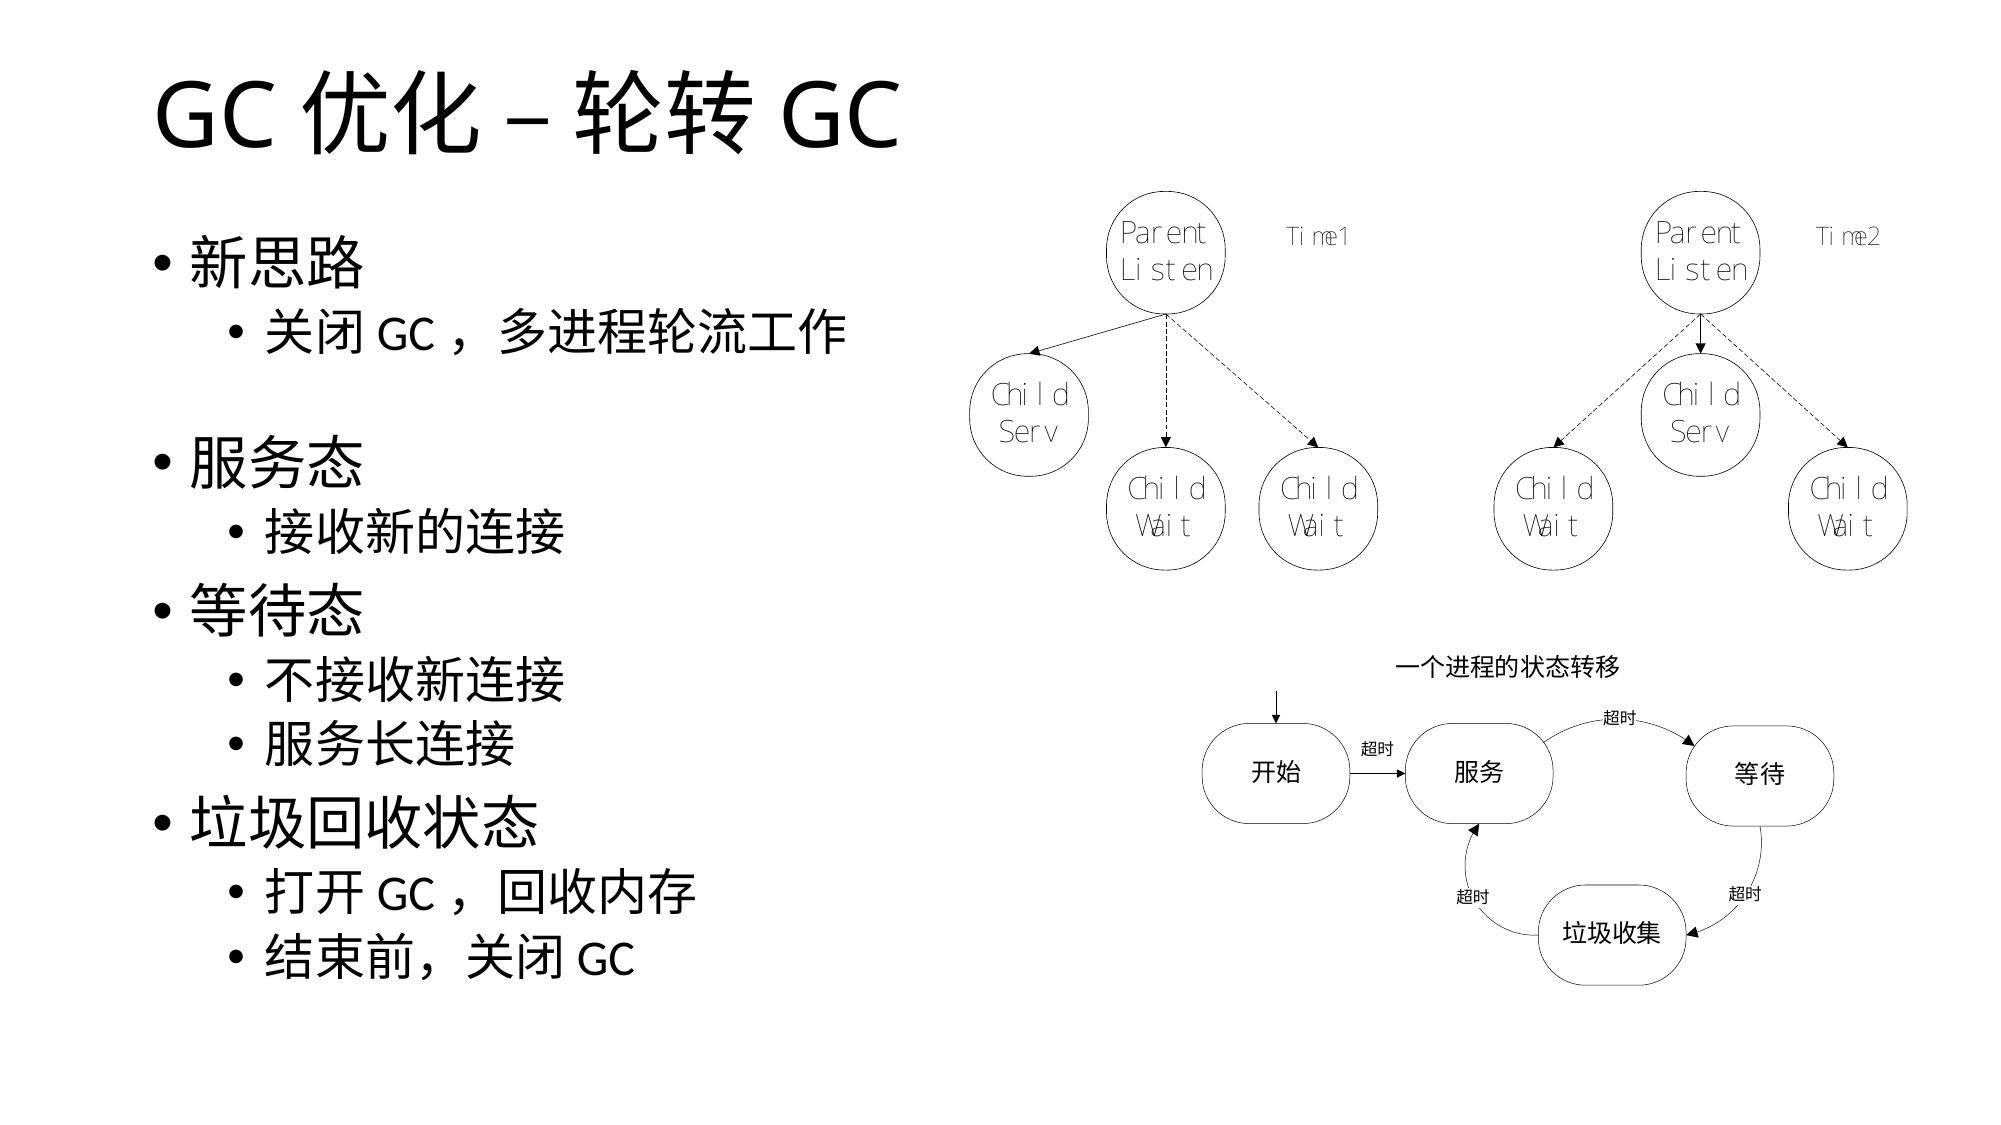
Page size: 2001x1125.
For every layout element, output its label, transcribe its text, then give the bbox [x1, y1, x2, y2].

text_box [966, 187, 1911, 574]
title GC优化 – 轮转GC [137, 34, 1863, 202]
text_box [1199, 645, 1837, 989]
list 新思路 关闭GC，多进程轮流工作 服务态 接收新的连接 等待态 不接收新连接 服务长连接 垃圾回收状态 打开GC，回收内存 结束前，关闭GC [137, 226, 1863, 1014]
